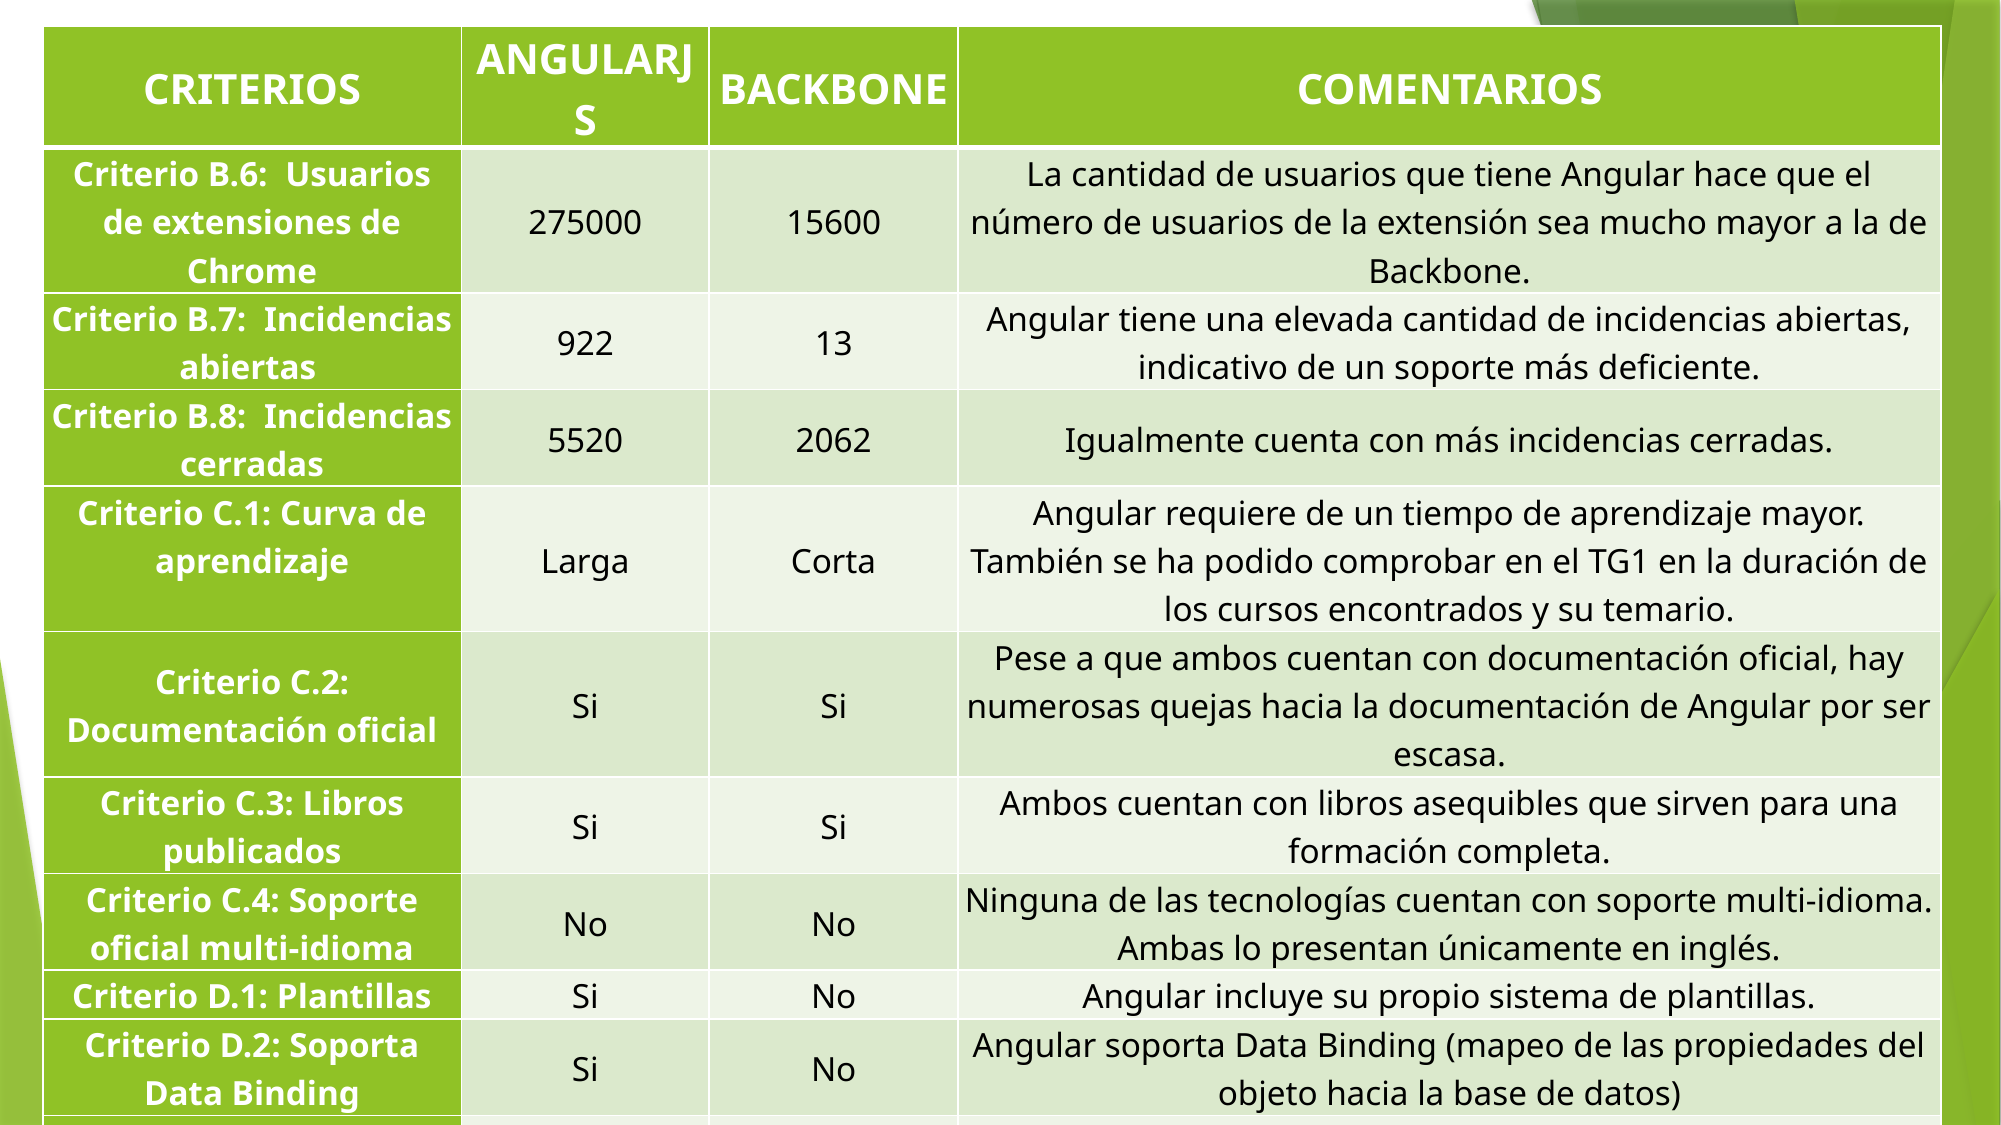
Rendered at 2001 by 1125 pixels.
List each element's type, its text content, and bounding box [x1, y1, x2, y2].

table_cell No [462, 874, 708, 969]
table_cell Igualmente cuenta con más incidencias cerradas. [959, 390, 1940, 485]
table_cell No [462, 1116, 708, 1125]
table_cell Angular incluye su propio sistema de plantillas. [959, 971, 1940, 1018]
table_cell Angular soporta Data Binding (mapeo de las propiedades del objeto hacia la base de datos) [959, 1020, 1940, 1115]
table_header CRITERIOS [44, 27, 461, 145]
table_cell Si [462, 971, 708, 1018]
table_cell Si [710, 1116, 957, 1125]
table_cell Angular tiene una elevada cantidad de incidencias abiertas, indicativo de un soporte más deficiente. [959, 294, 1940, 389]
table_cell Pese a que ambos cuentan con documentación oficial, hay numerosas quejas hacia la documentación de Angular por ser escasa. [959, 632, 1940, 776]
table_cell Criterio B.7: Incidencias abiertas [44, 294, 461, 389]
table_cell 5520 [462, 390, 708, 485]
table_cell No [710, 971, 957, 1018]
table_cell 922 [462, 294, 708, 389]
table_cell Criterio C.1: Curva de aprendizaje [44, 487, 461, 631]
table_header COMENTARIOS [959, 27, 1940, 145]
table_cell Si [462, 632, 708, 776]
table_cell Criterio D.1: Plantillas [44, 971, 461, 1018]
table_cell 275000 [462, 150, 708, 292]
table_cell 2062 [710, 390, 957, 485]
table_cell Si [710, 632, 957, 776]
table_cell Criterio B.8: Incidencias cerradas [44, 390, 461, 485]
table_header ANGULARJS [462, 27, 708, 145]
table_cell Criterio C.2: Documentación oficial [44, 632, 461, 776]
table_header BACKBONE [710, 27, 957, 145]
table_cell Criterio D.2: Soporta Data Binding [44, 1020, 461, 1115]
table_cell Criterio B.6: Usuarios de extensiones de Chrome [44, 150, 461, 292]
table_cell Ninguna de las tecnologías cuentan con soporte multi-idioma. Ambas lo presentan únicamente en inglés. [959, 874, 1940, 969]
table_cell Criterio D.3: Módulos externos / plugins. [44, 1116, 461, 1125]
table_cell Angular requiere de un tiempo de aprendizaje mayor. También se ha podido comprobar en el TG1 en la duración de los cursos encontrados y su temario. [959, 487, 1940, 631]
table_cell La cantidad de usuarios que tiene Angular hace que el número de usuarios de la extensión sea mucho mayor a la de Backbone. [959, 150, 1940, 292]
table_cell Ambos cuentan con libros asequibles que sirven para una formación completa. [959, 778, 1940, 873]
table_cell Si [462, 1020, 708, 1115]
table_cell Criterio C.4: Soporte oficial multi-idioma [44, 874, 461, 969]
table_cell Criterio C.3: Libros publicados [44, 778, 461, 873]
table_cell Si [710, 778, 957, 873]
table_cell Backbone tiene la posibilidad de incluir plugins, en Angular es de una gran complejidad y requiere del desarrollo de los mismos. [959, 1116, 1940, 1125]
table_cell No [710, 1020, 957, 1115]
table_cell 13 [710, 294, 957, 389]
table_cell Si [462, 778, 708, 873]
table_cell Larga [462, 487, 708, 631]
table_cell No [710, 874, 957, 969]
table_cell Corta [710, 487, 957, 631]
table_cell 15600 [710, 150, 957, 292]
